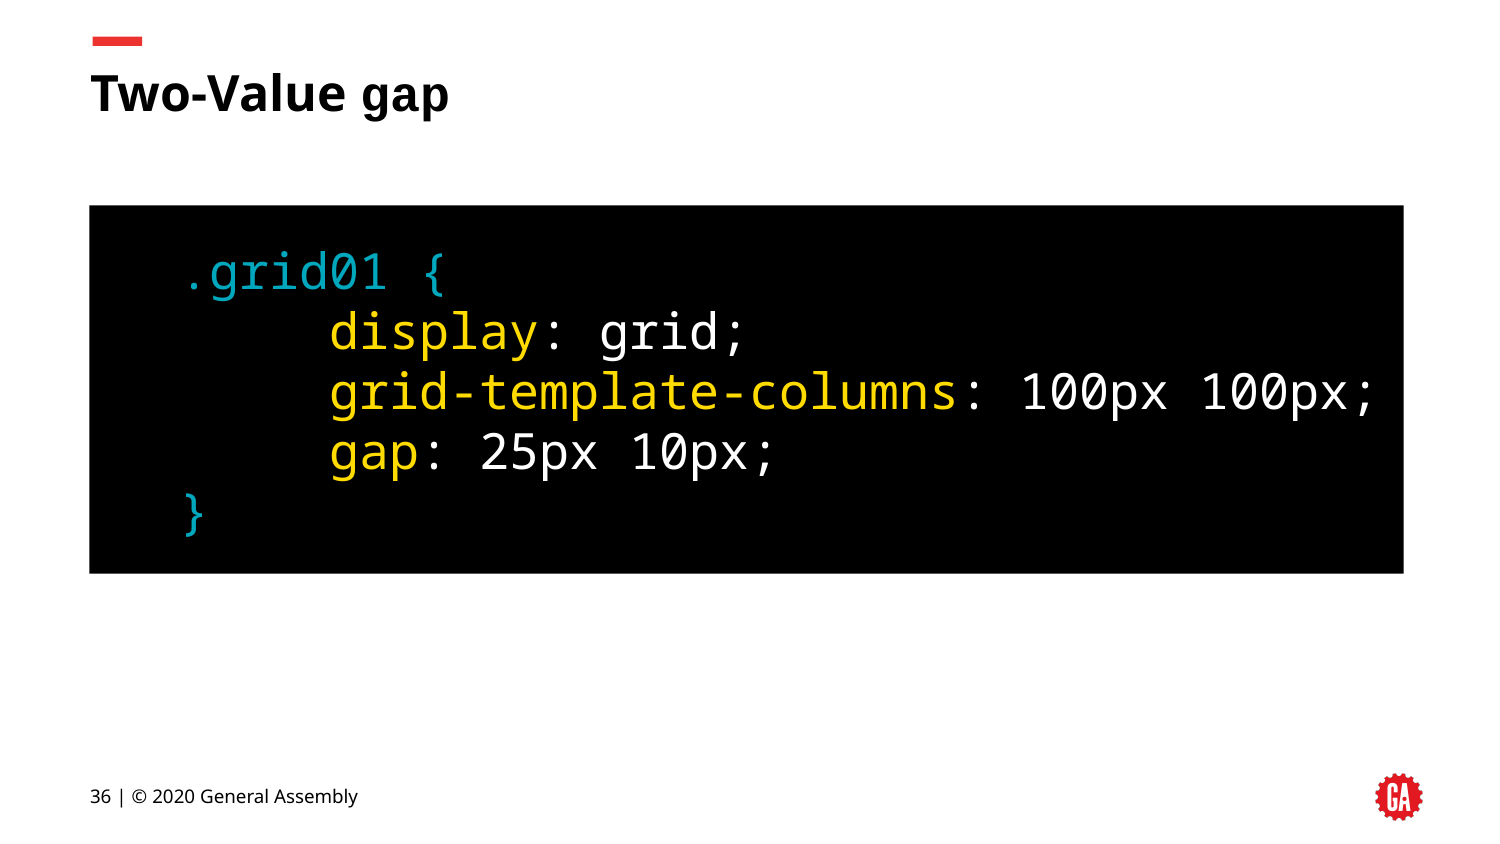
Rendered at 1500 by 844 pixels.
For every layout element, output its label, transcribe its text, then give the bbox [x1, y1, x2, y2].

title Two-Value gap [75, 46, 1473, 140]
picture [1373, 771, 1425, 823]
text_box .grid01 { display: grid; grid-template-columns: 100px 100px; gap: 25px 10px; } [89, 205, 1404, 574]
slide_number 36 | © 2020 General Assembly [75, 764, 465, 830]
